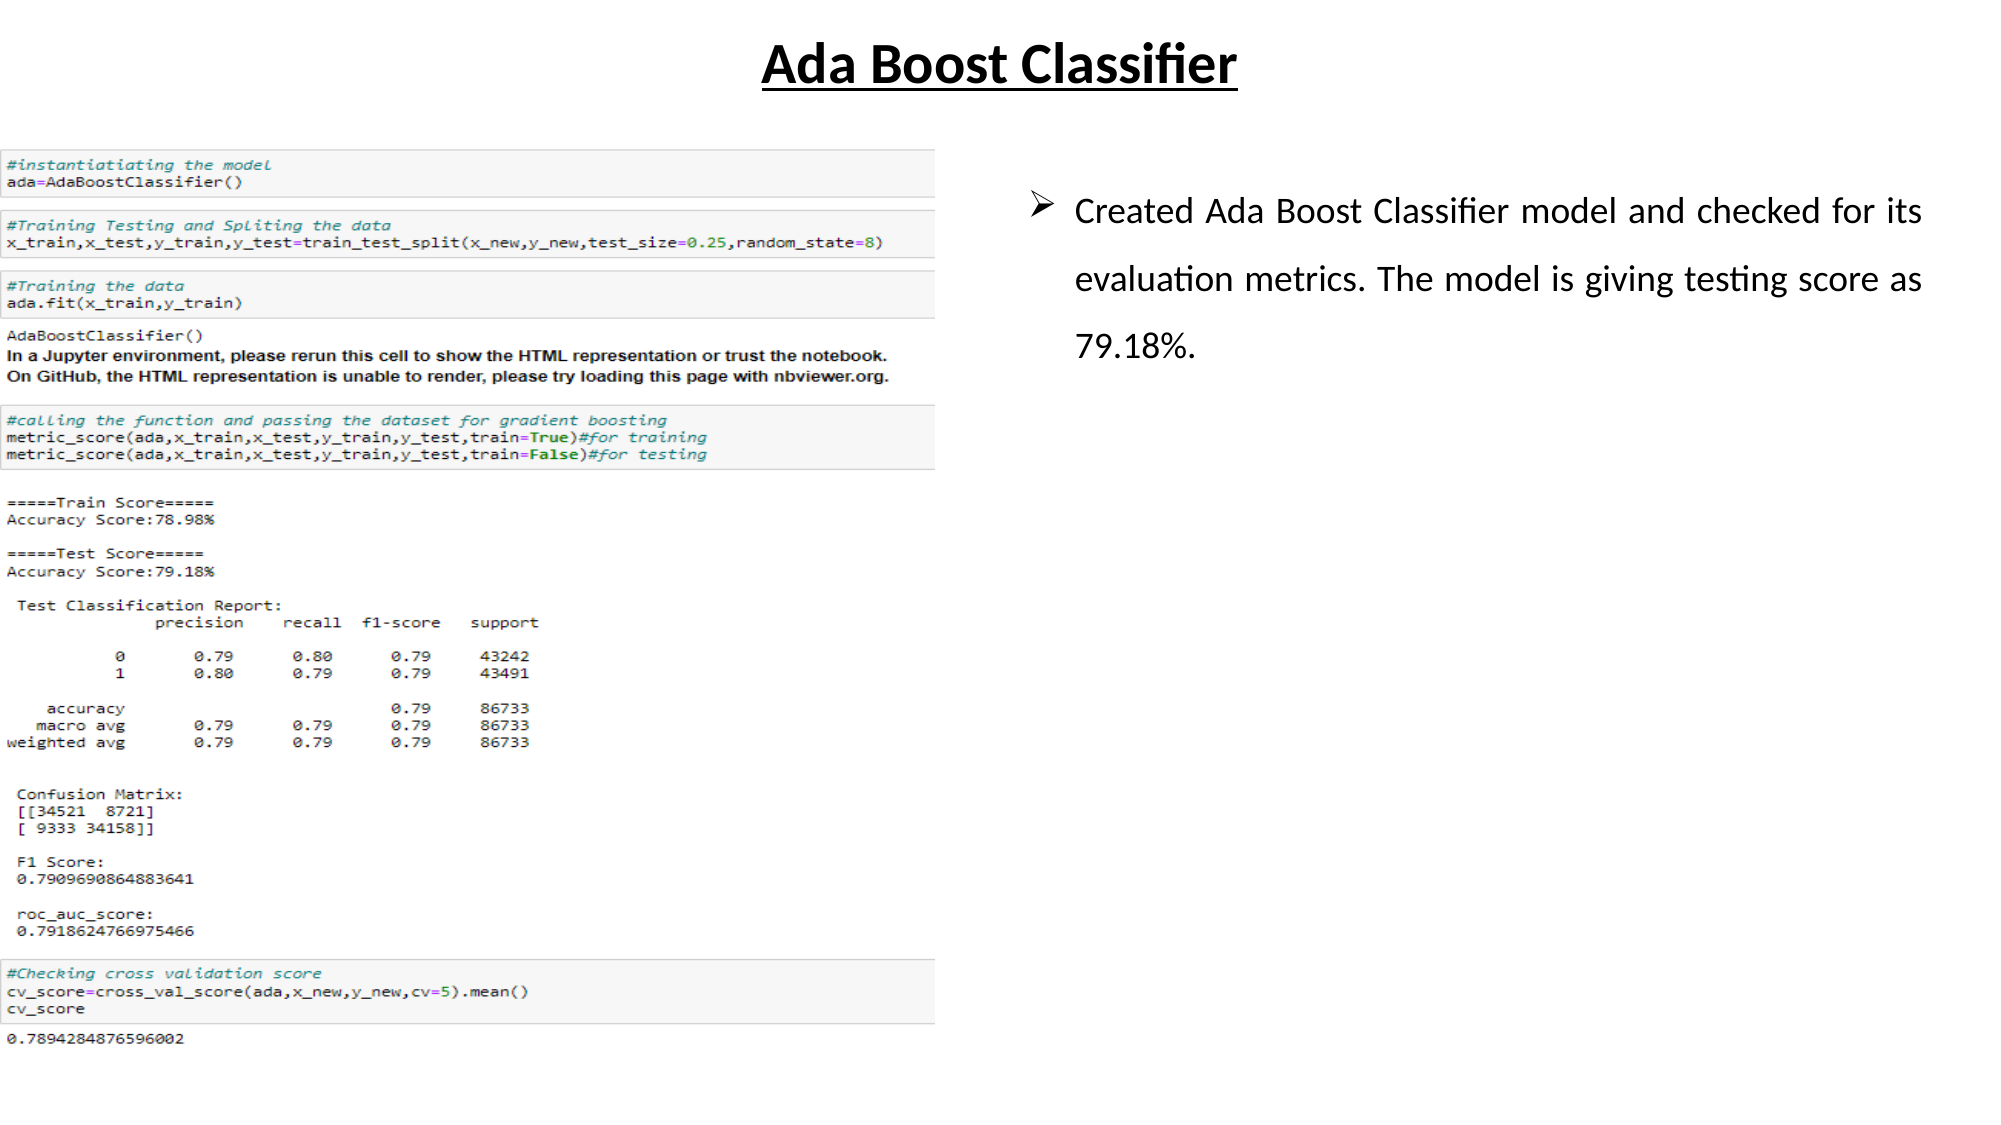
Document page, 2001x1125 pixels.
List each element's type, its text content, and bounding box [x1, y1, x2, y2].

picture [0, 147, 935, 1051]
text_box Ada Boost Classifier [0, 26, 2000, 104]
text_box Created Ada Boost Classifier model and checked for its evaluation metrics. The model is giving testing score as 79.18%. [1013, 156, 1939, 374]
